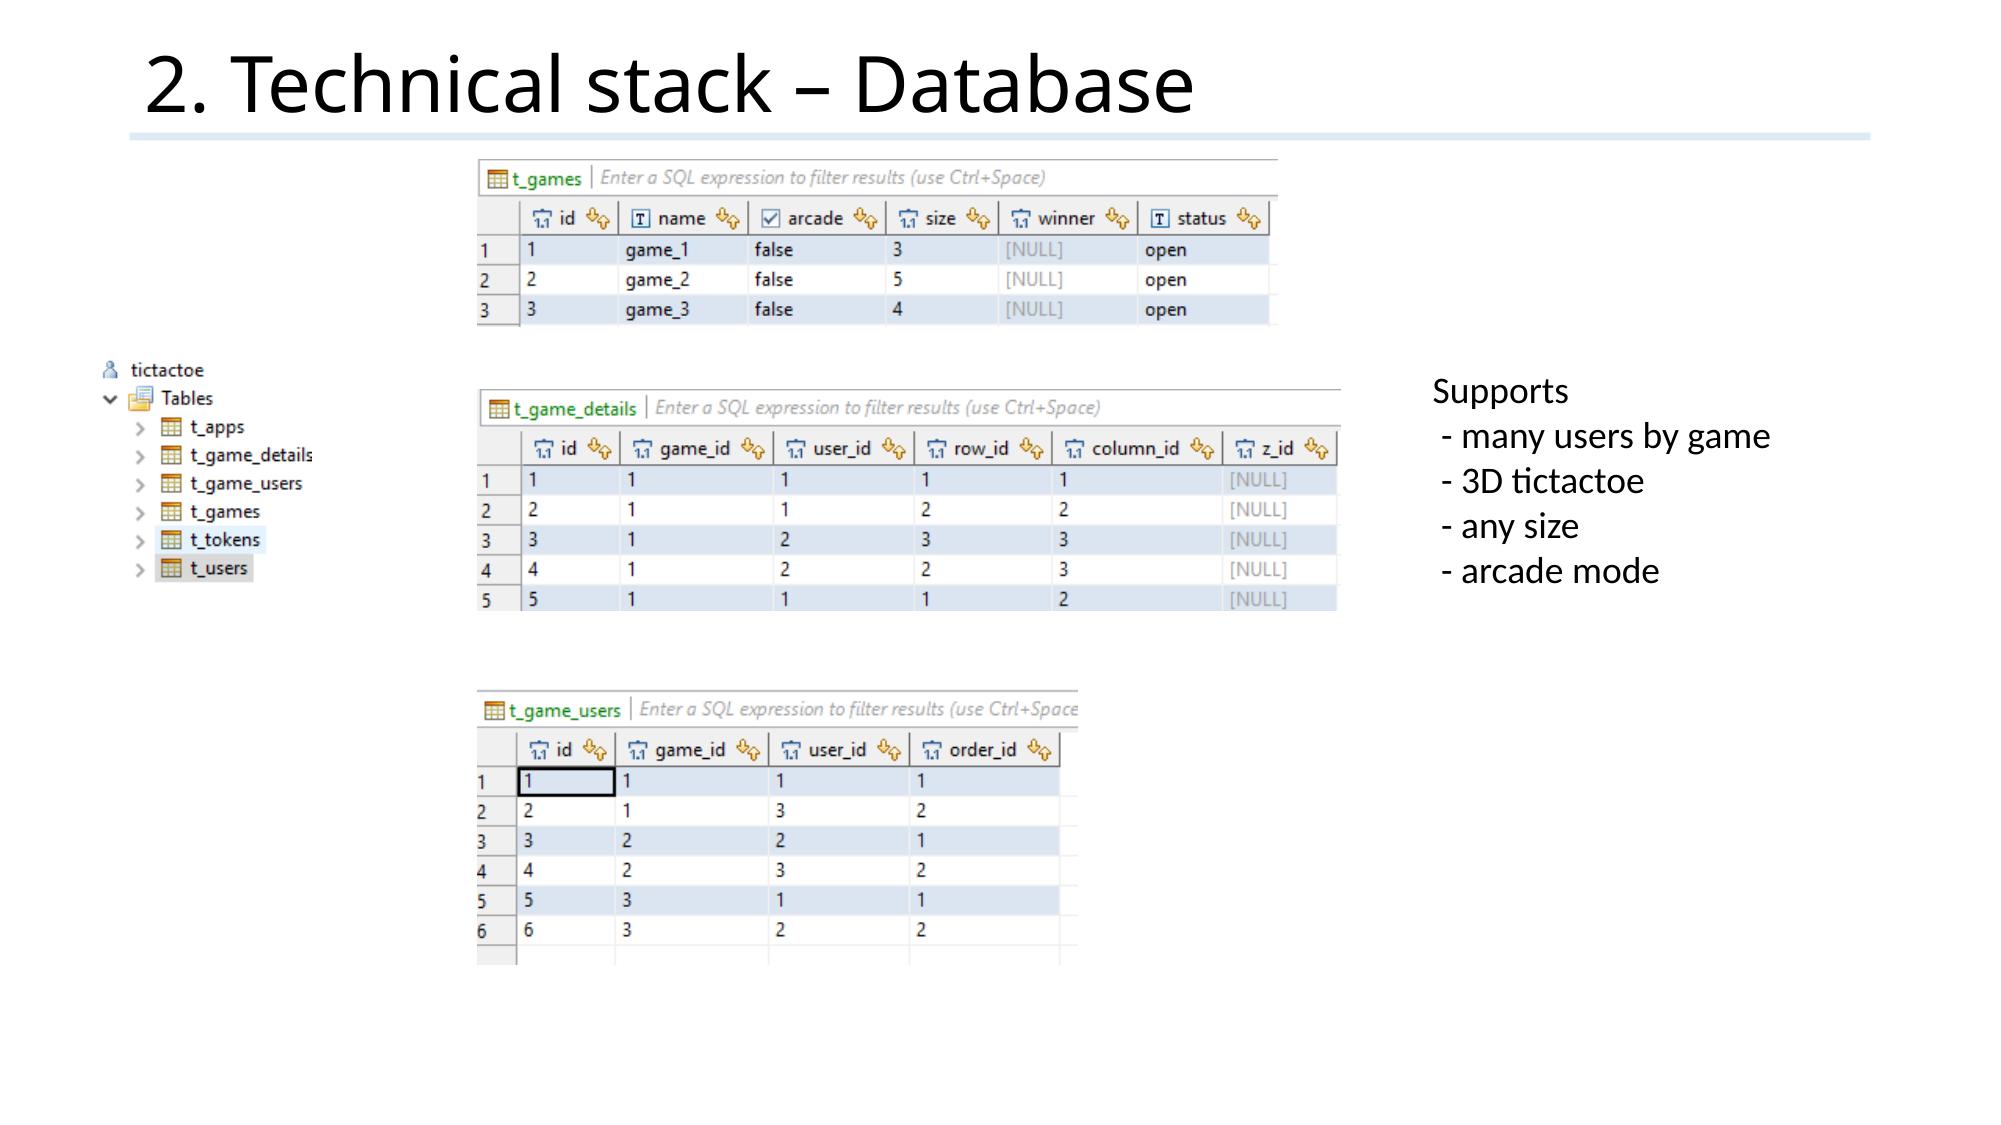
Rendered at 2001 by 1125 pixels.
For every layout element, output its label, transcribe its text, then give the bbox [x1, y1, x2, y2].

picture [477, 159, 1278, 327]
picture [94, 358, 312, 584]
picture [477, 389, 1341, 611]
title 2. Technical stack – Database [129, 36, 1871, 137]
text_box Supports - many users by game - 3D tictactoe - any size - arcade mode [1417, 358, 1981, 599]
picture [477, 689, 1078, 965]
